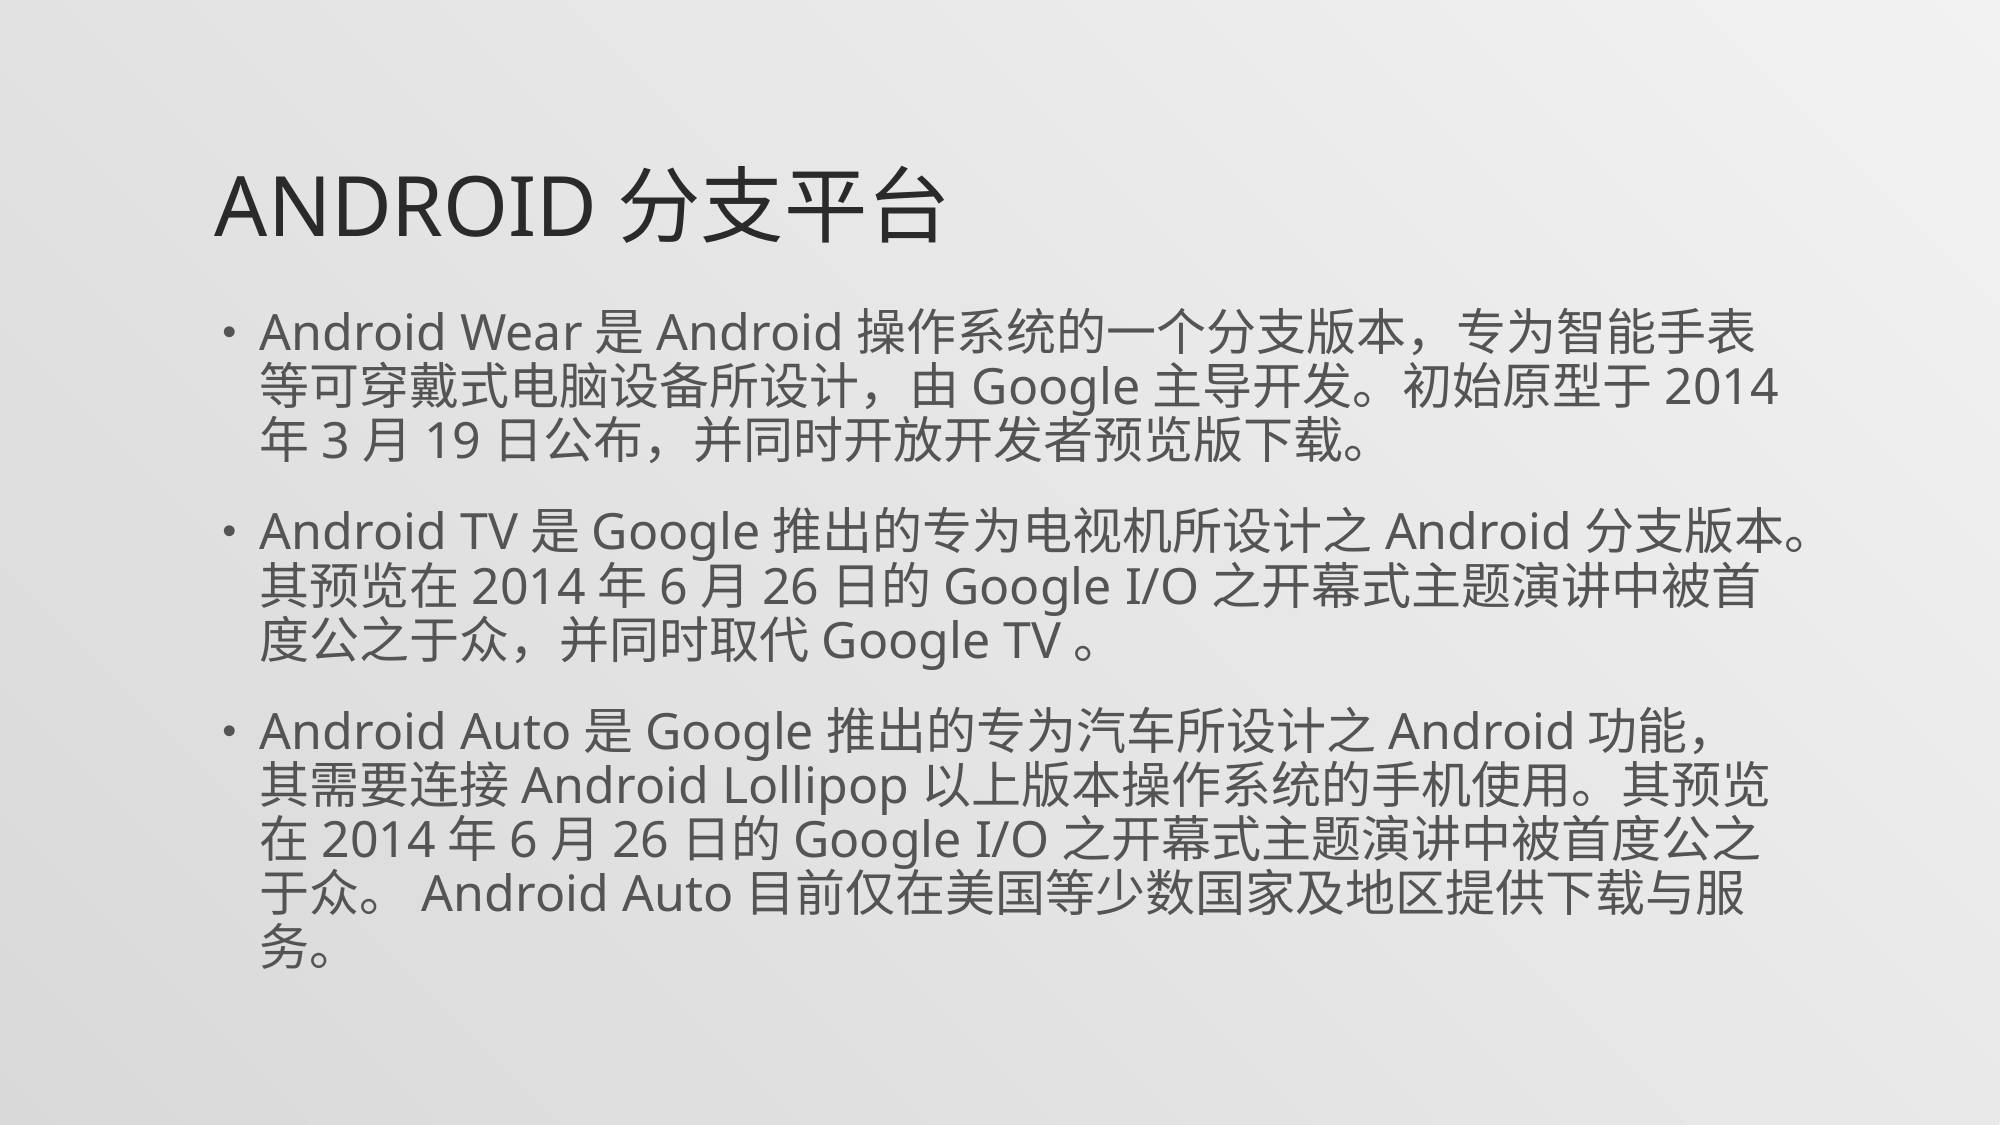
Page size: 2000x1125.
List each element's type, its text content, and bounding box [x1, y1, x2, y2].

list Android Wear是Android操作系统的一个分支版本，专为智能手表等可穿戴式电脑设备所设计，由Google主导开发。初始原型于2014年3月19日公布，并同时开放开发者预览版下载。 Android TV是Google推出的专为电视机所设计之Android分支版本。其预览在2014年6月26日的Google I/O之开幕式主题演讲中被首度公之于众，并同时取代Google TV。 Android Auto是Google推出的专为汽车所设计之Android功能，其需要连接Android Lollipop以上版本操作系统的手机使用。其预览在2014年6月26日的Google I/O之开幕式主题演讲中被首度公之于众。Android Auto目前仅在美国等少数国家及地区提供下载与服务。 [199, 299, 1800, 1013]
title android分支平台 [199, 45, 1800, 263]
